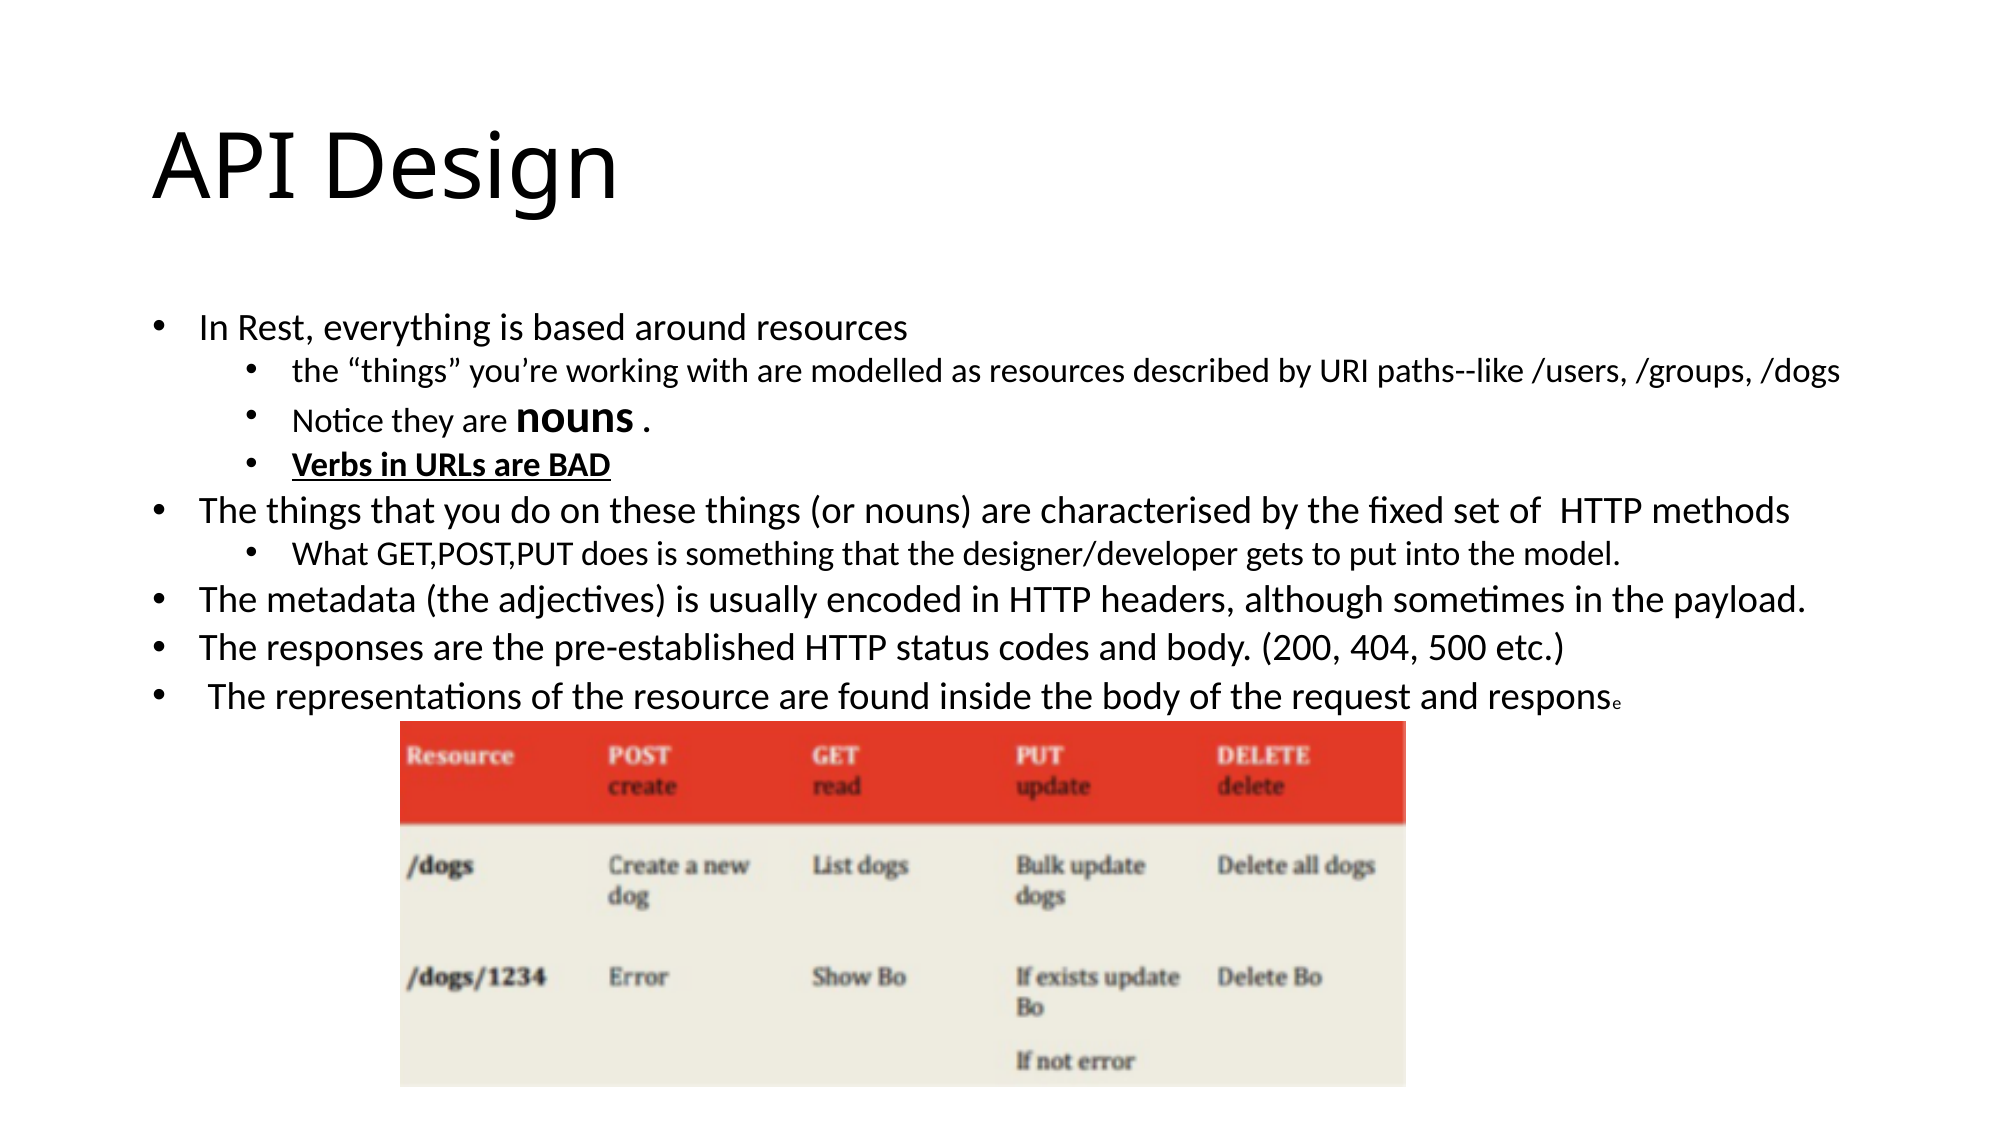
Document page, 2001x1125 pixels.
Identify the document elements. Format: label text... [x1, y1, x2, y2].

picture [400, 721, 1406, 1087]
title API Design [137, 59, 1863, 278]
list In Rest, everything is based around resources the “things” you’re working with are modelled as resources described by URI paths--like /users, /groups, /dogs Notice they are nouns . Verbs in URLs are BAD The things that you do on these things (or nouns) are characterised by the fixed set of HTTP methods What GET,POST,PUT does is something that the designer/developer gets to put into the model. The metadata (the adjectives) is usually encoded in HTTP headers, although sometimes in the payload. The responses are the pre-established HTTP status codes and body. (200, 404, 500 etc.) The representations of the resource are found inside the body of the request and response [137, 299, 1928, 749]
